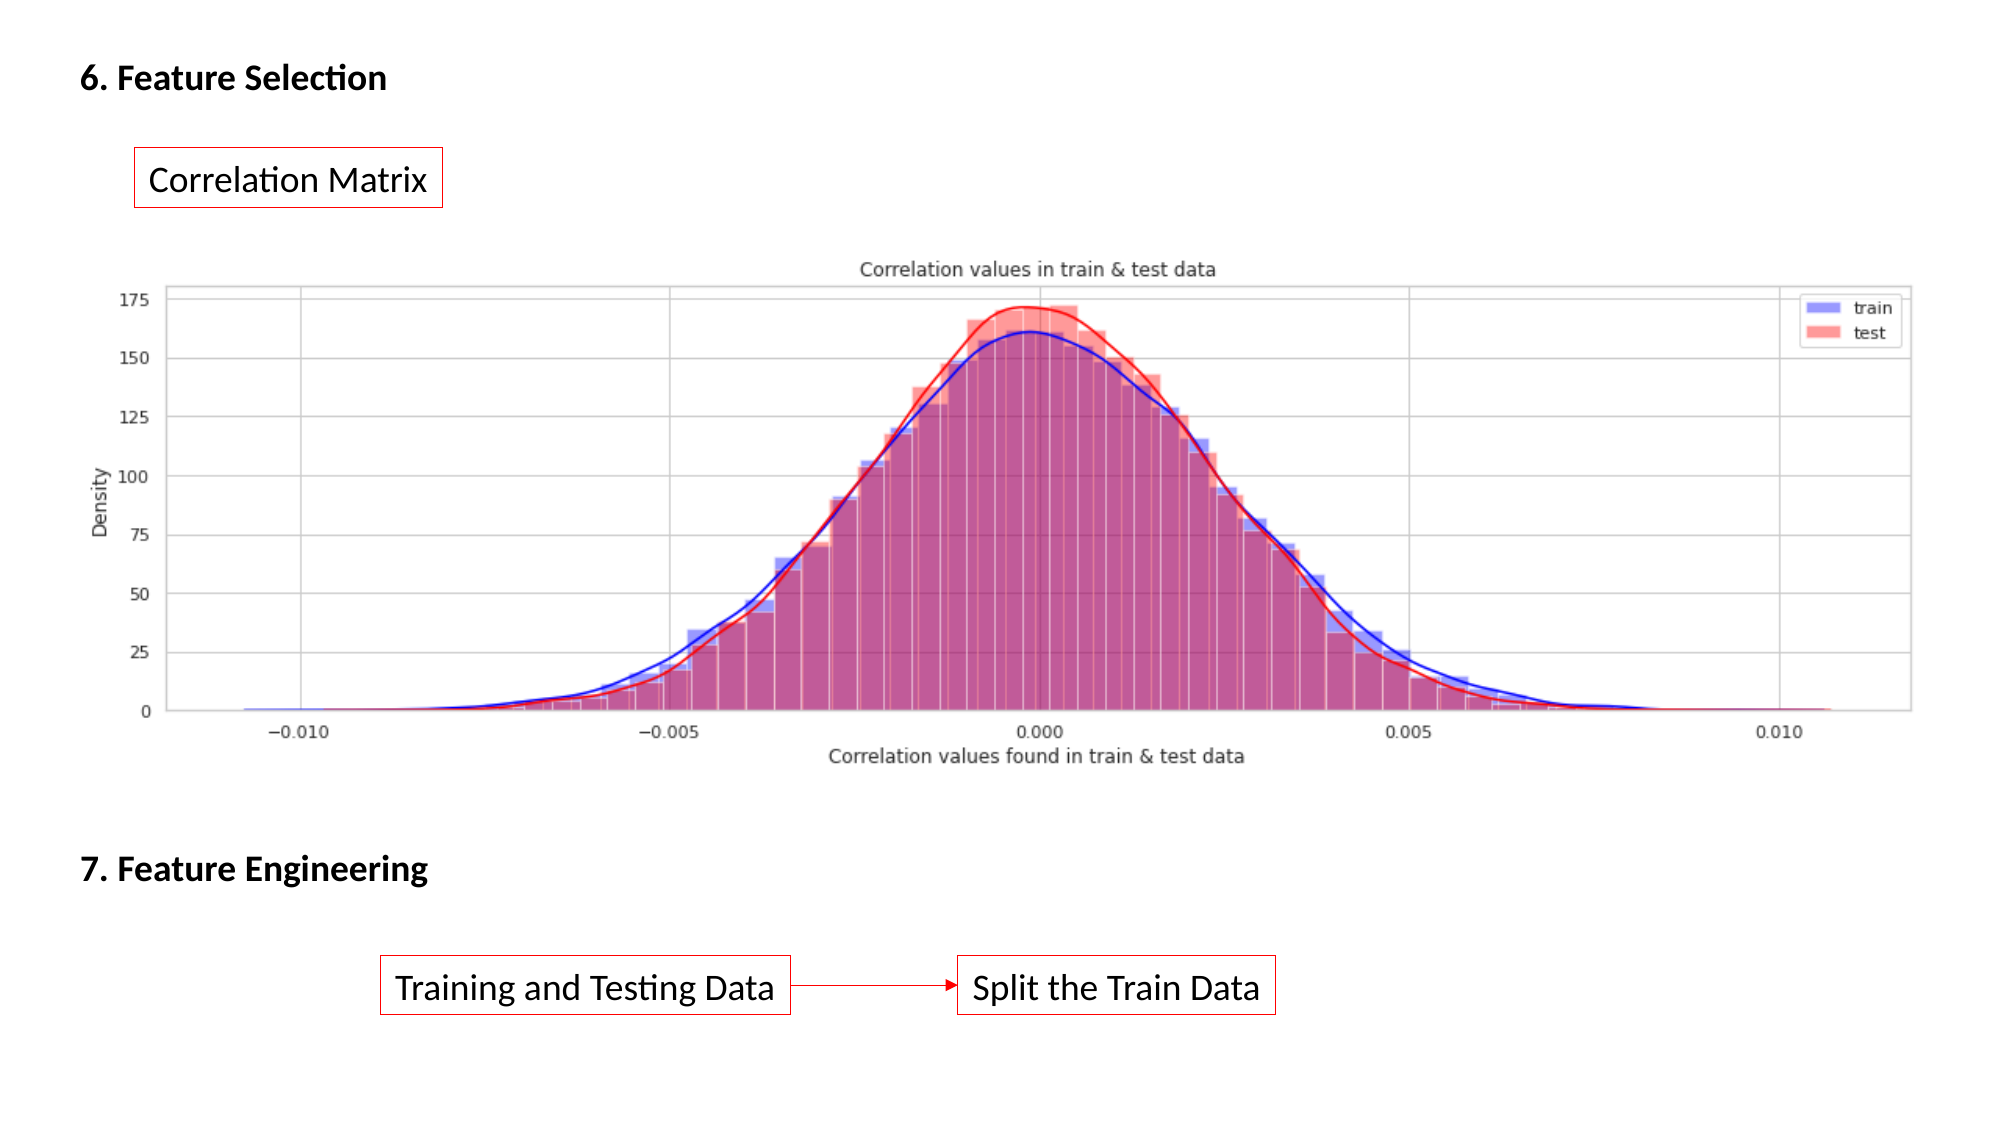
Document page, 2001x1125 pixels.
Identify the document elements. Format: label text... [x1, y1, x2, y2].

text_box Split the Train Data [957, 955, 1276, 1015]
text_box 7. Feature Engineering [65, 836, 444, 897]
picture [80, 250, 1920, 779]
text_box Training and Testing Data [380, 955, 791, 1015]
text_box 6. Feature Selection [65, 45, 403, 105]
text_box Correlation Matrix [134, 147, 443, 208]
